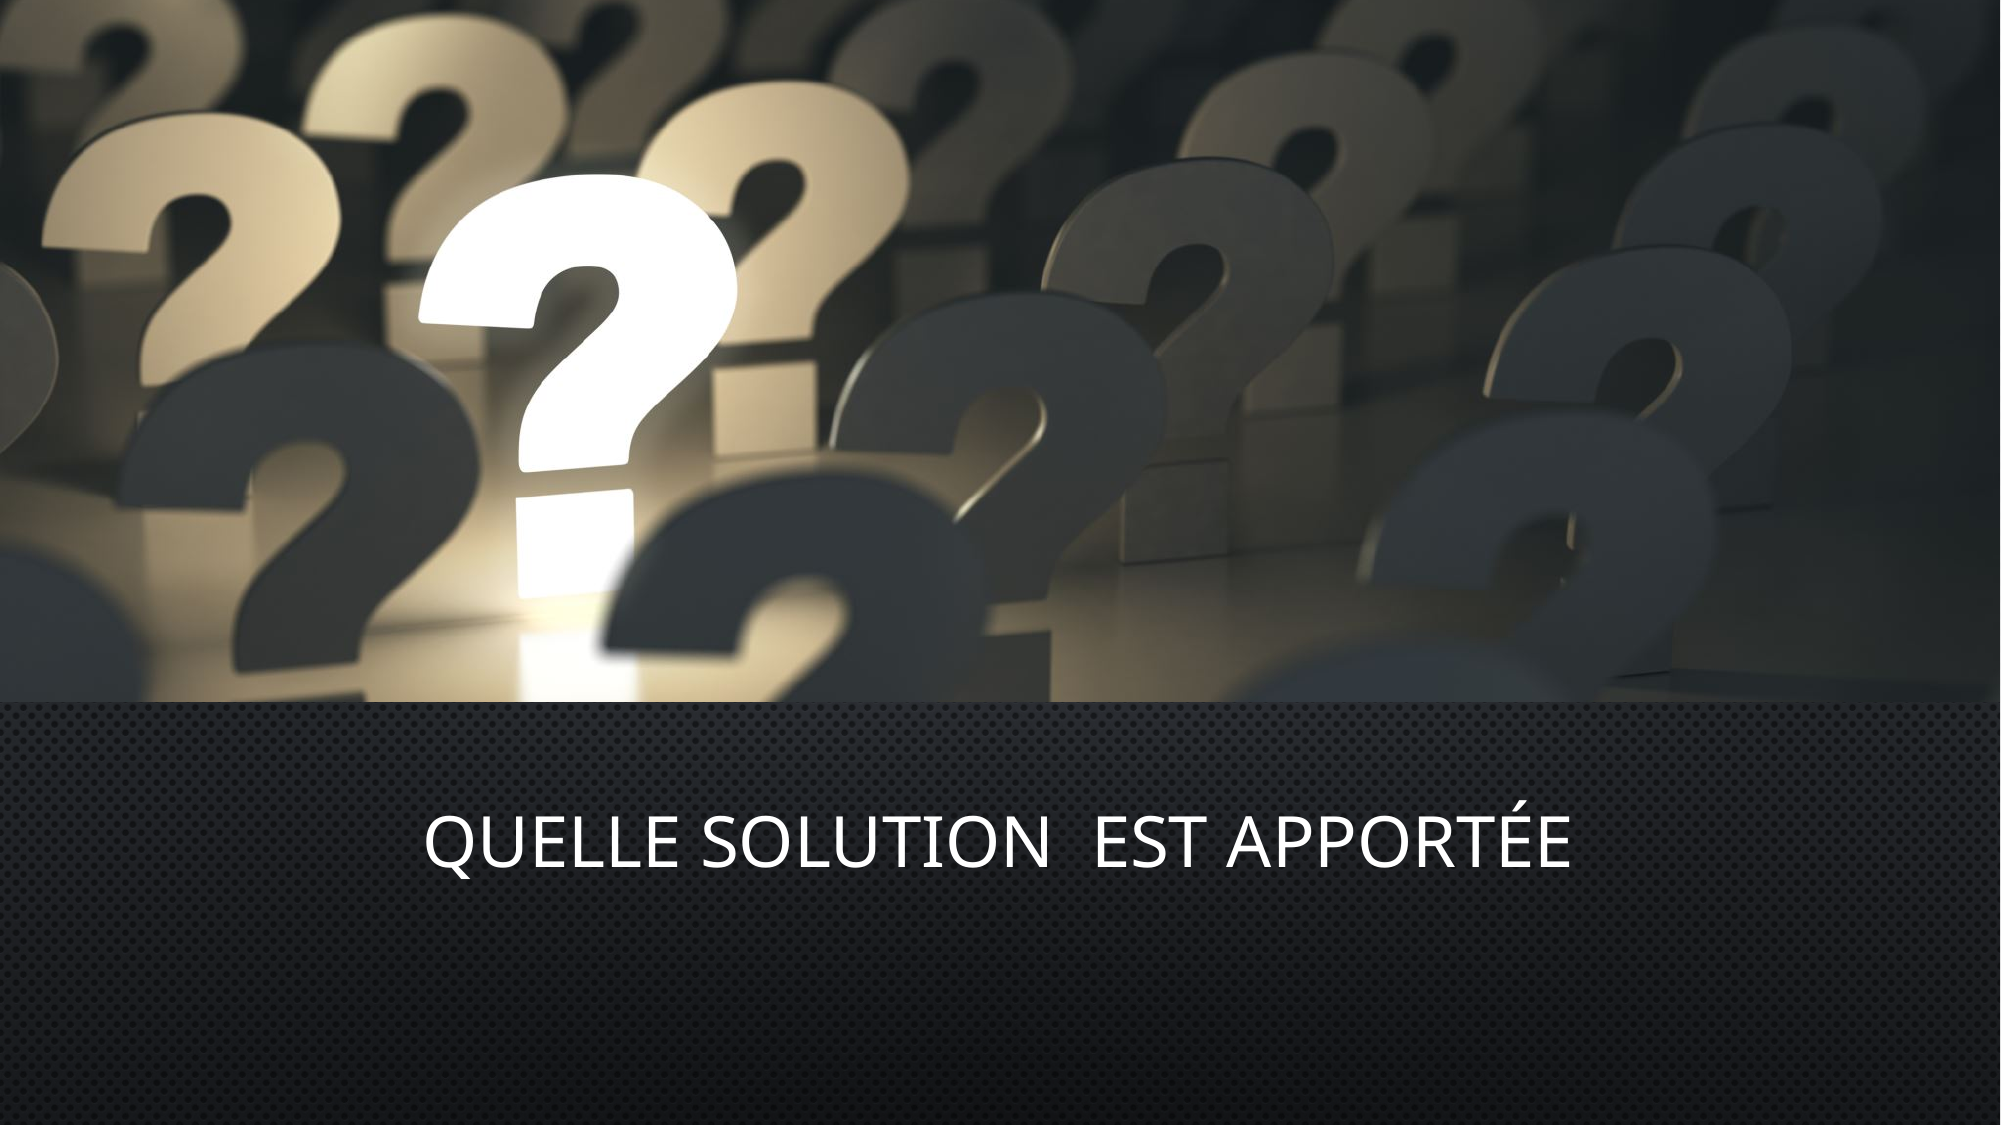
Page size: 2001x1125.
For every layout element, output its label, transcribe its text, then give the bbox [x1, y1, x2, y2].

title Quelle solution Est apportée [287, 715, 1711, 891]
picture [0, 0, 2000, 702]
